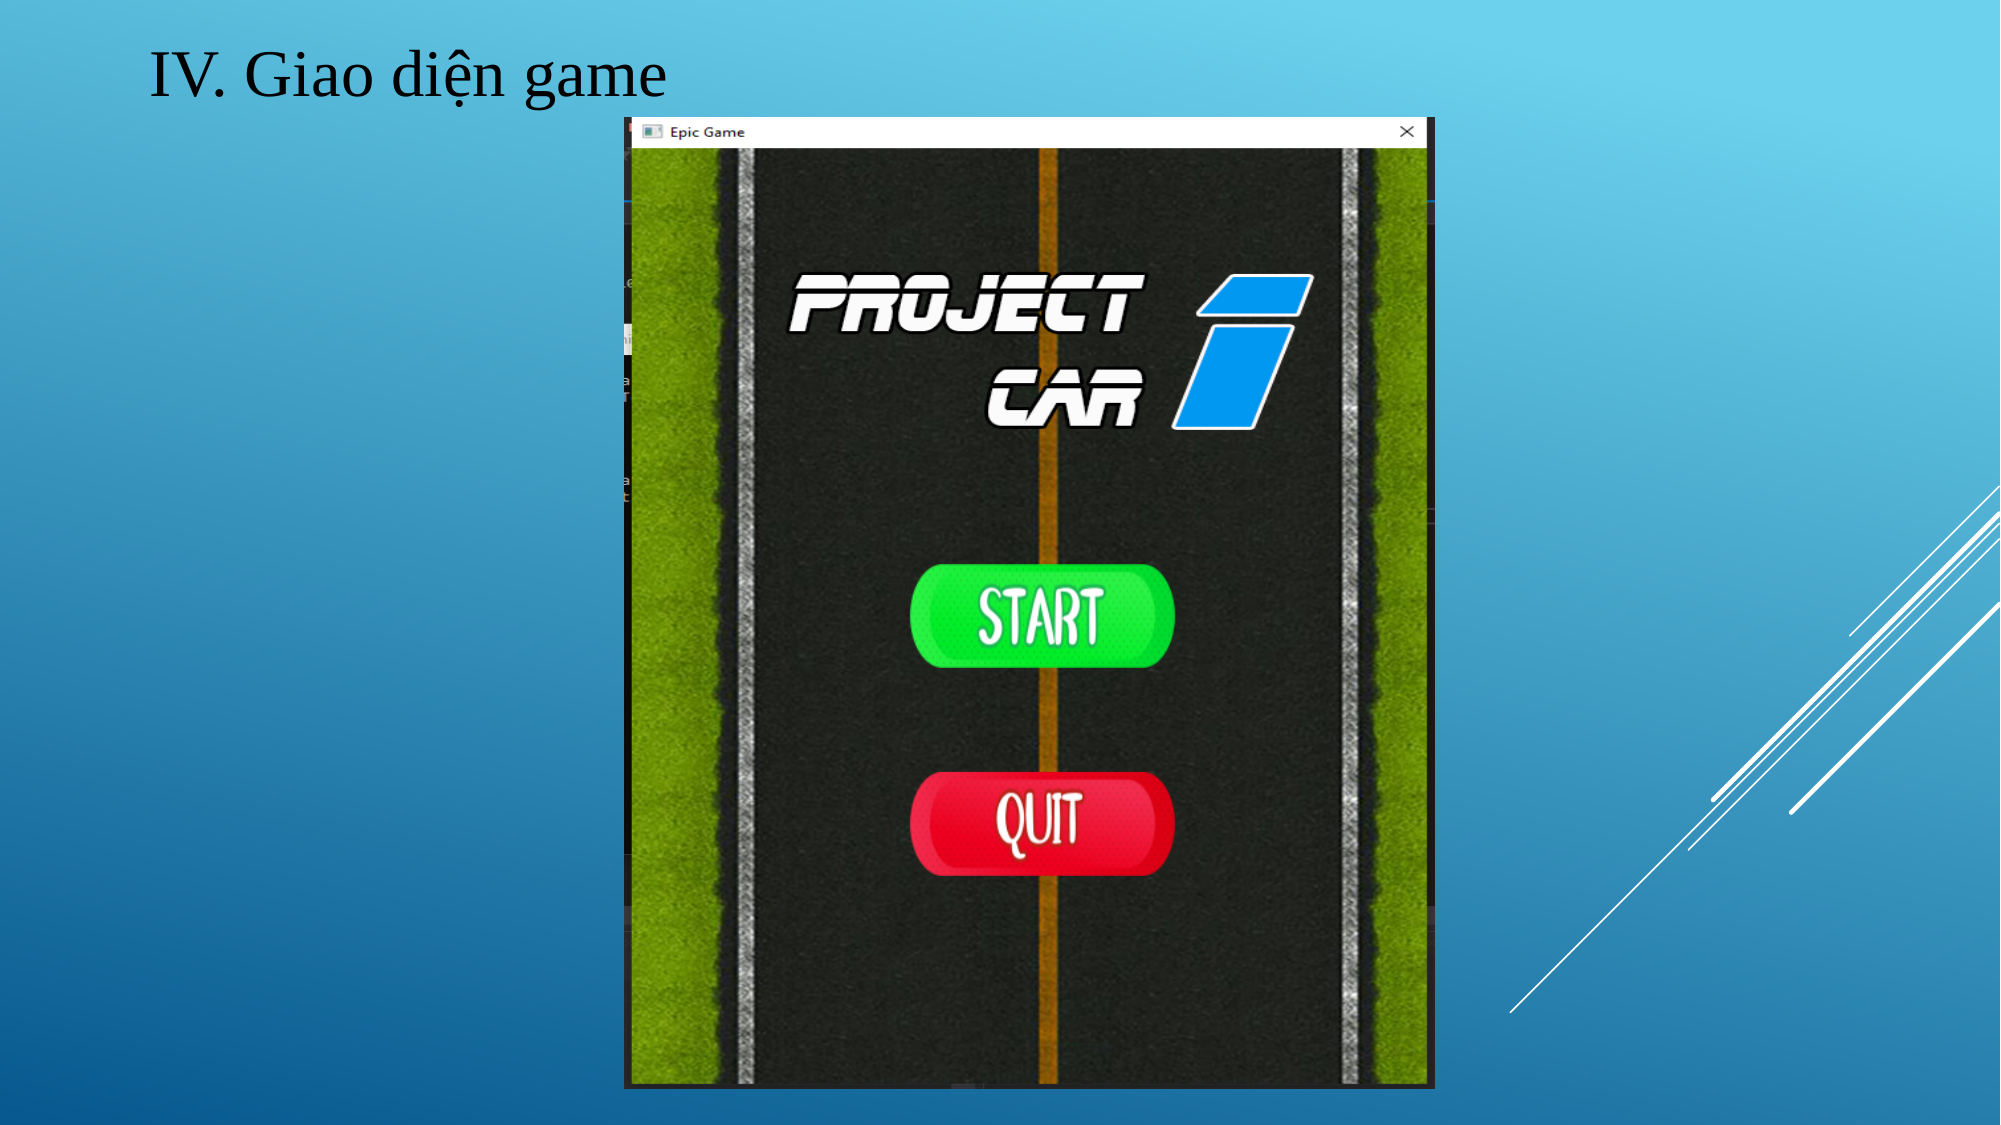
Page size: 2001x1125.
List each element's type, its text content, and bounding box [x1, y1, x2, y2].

text_box IV. Giao diện game [134, 21, 1898, 117]
picture [624, 117, 1436, 1089]
